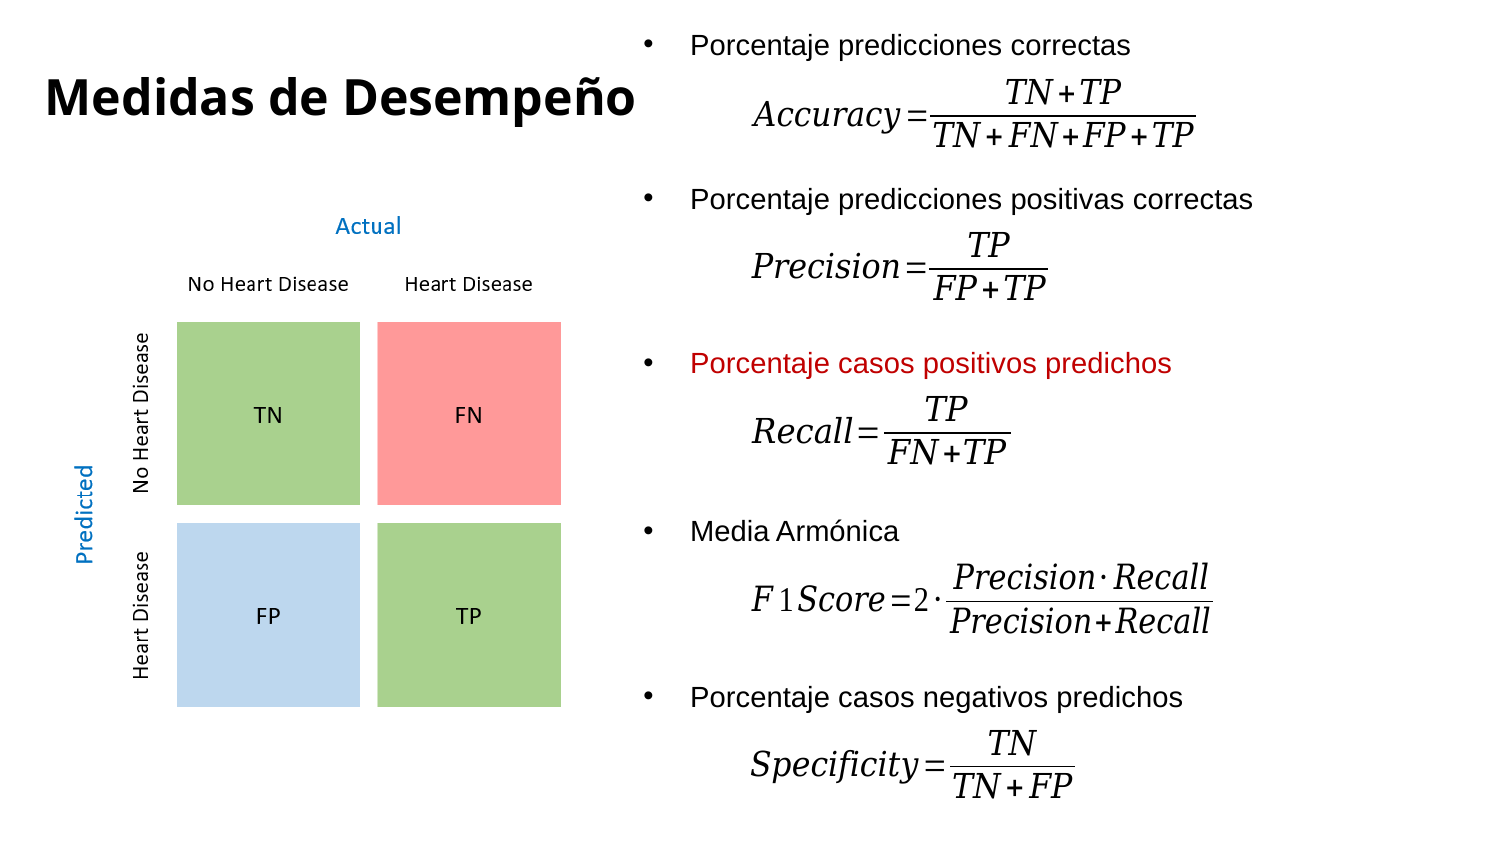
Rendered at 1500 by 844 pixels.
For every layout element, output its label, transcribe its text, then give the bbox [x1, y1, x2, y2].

text_box Porcentaje casos negativos predichos [628, 670, 1263, 721]
text_box Porcentaje predicciones positivas correctas [628, 172, 1319, 223]
text_box Porcentaje casos positivos predichos [628, 337, 1263, 387]
text_box Porcentaje predicciones correctas [628, 18, 1263, 69]
title Medidas de Desempeño [29, 50, 1471, 145]
picture [62, 208, 567, 712]
text_box Media Armónica [628, 505, 1263, 555]
